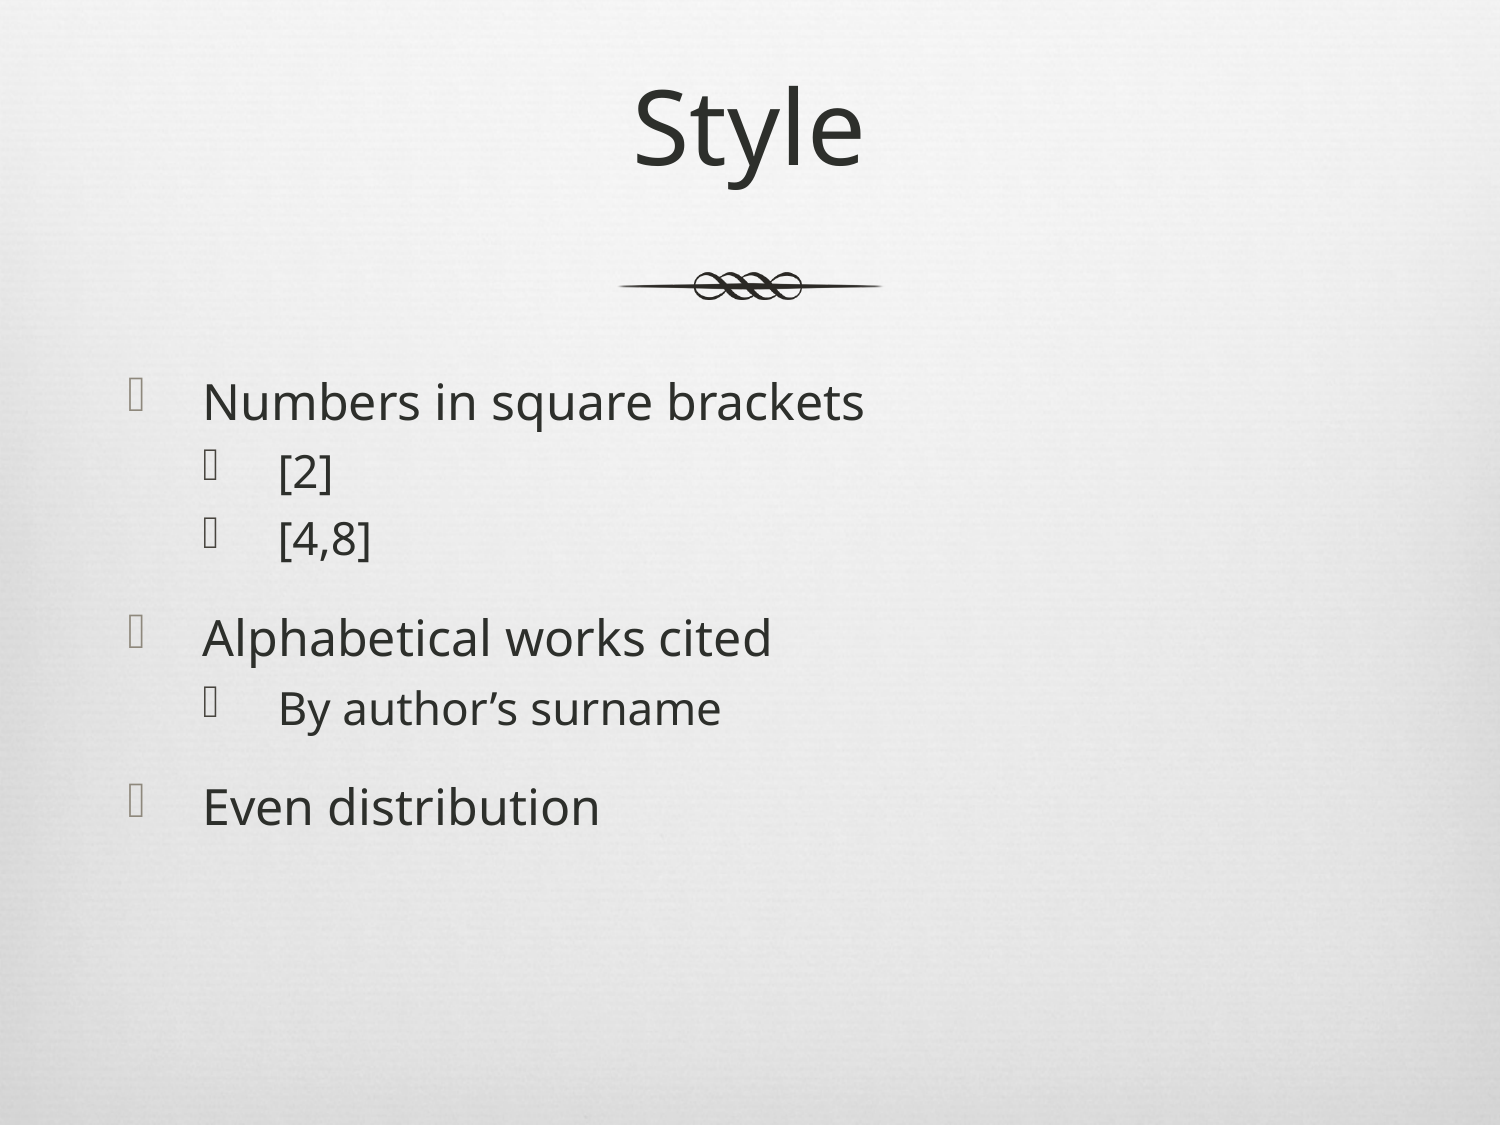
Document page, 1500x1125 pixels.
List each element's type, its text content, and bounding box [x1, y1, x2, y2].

picture [615, 272, 885, 300]
title Style [112, 11, 1388, 236]
list Numbers in square brackets [2] [4,8] Alphabetical works cited By author’s surname Even distribution [112, 362, 1388, 963]
